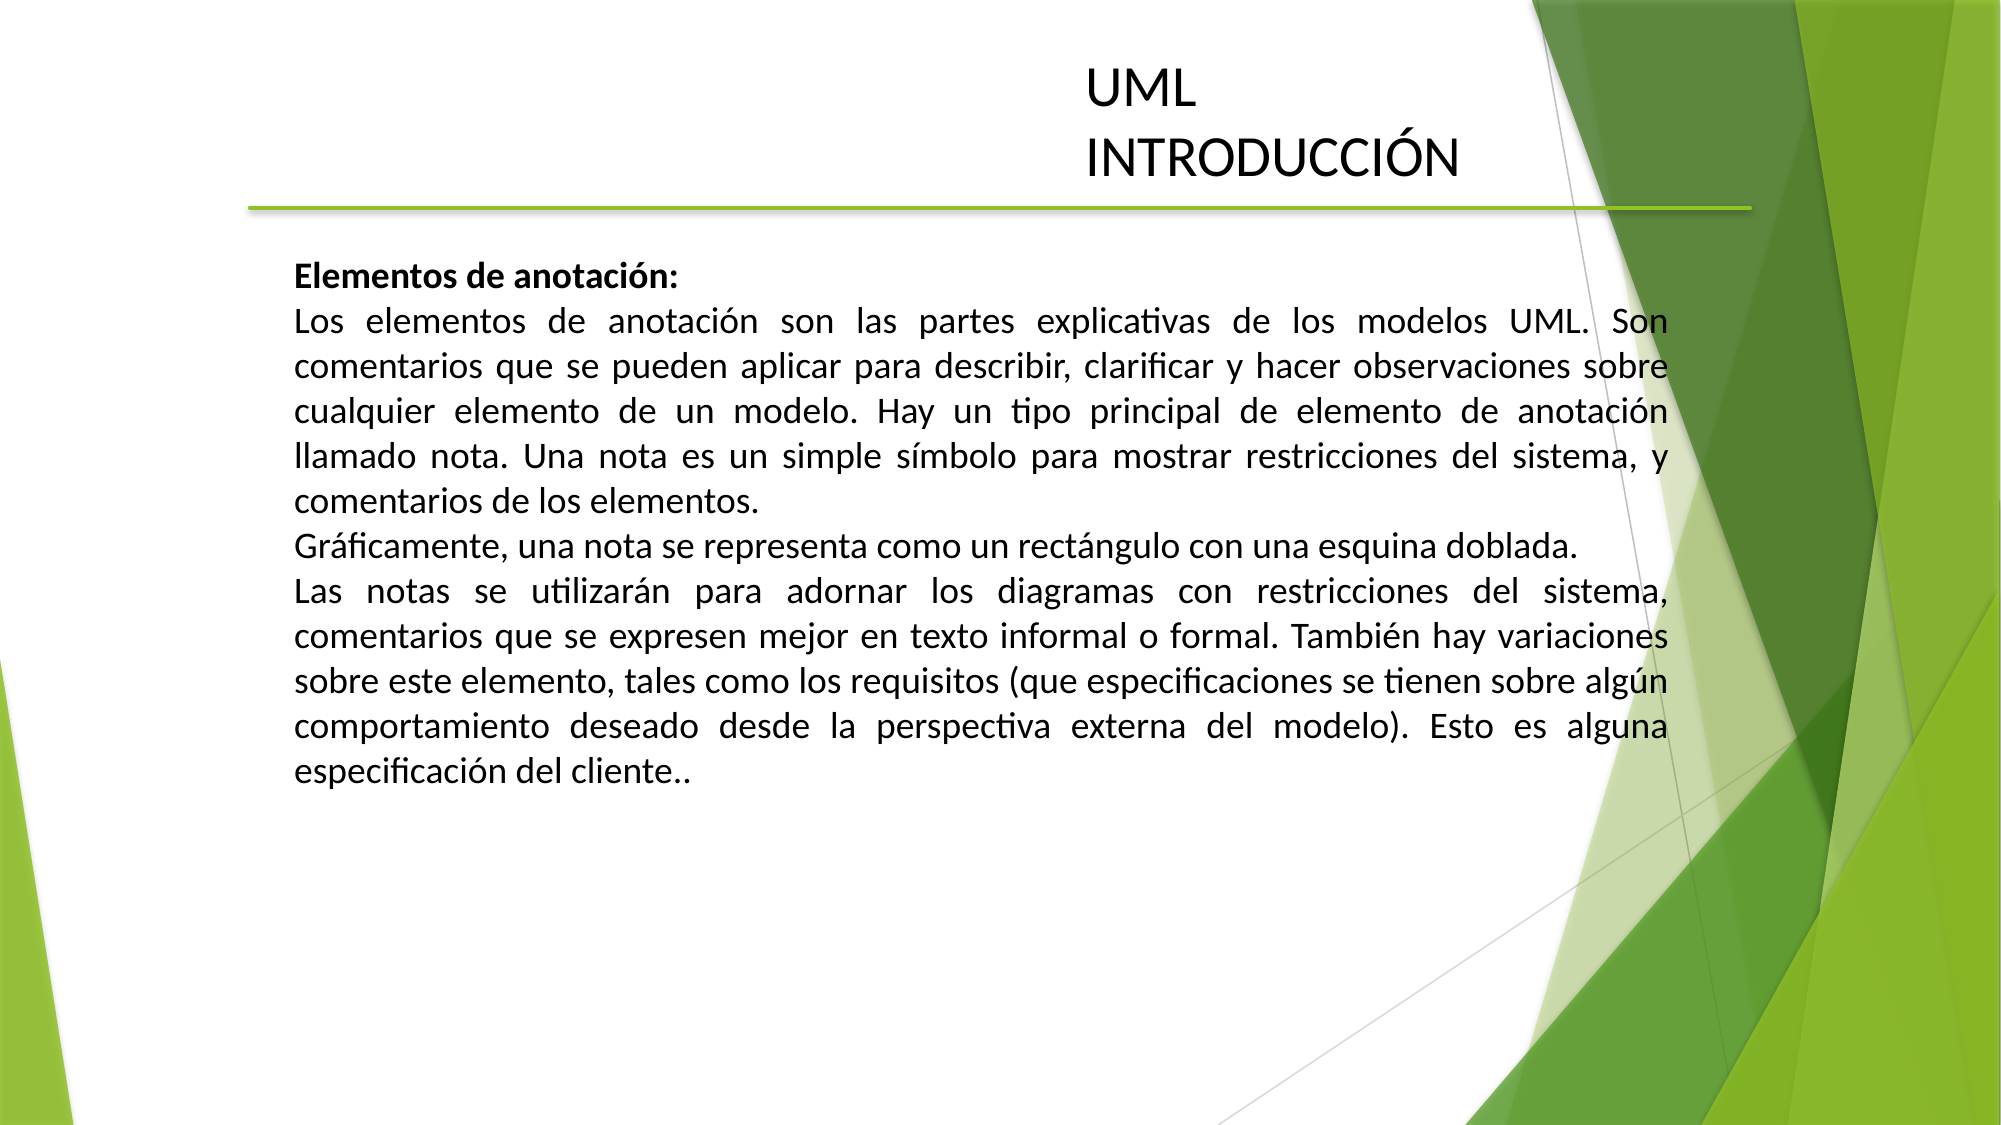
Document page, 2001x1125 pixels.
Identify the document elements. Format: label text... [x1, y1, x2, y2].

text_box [249, 39, 1751, 209]
text_box Elementos de anotación: Los elementos de anotación son las partes explicativas de los modelos UML. Son comentarios que se pueden aplicar para describir, clarificar y hacer observaciones sobre cualquier elemento de un modelo. Hay un tipo principal de elemento de anotación llamado nota. Una nota es un simple símbolo para mostrar restricciones del sistema, y comentarios de los elementos. Gráficamente, una nota se representa como un rectángulo con una esquina doblada. Las notas se utilizarán para adornar los diagramas con restricciones del sistema, comentarios que se expresen mejor en texto informal o formal. También hay variaciones sobre este elemento, tales como los requisitos (que especificaciones se tienen sobre algún comportamiento deseado desde la perspectiva externa del modelo). Esto es alguna especificación del cliente.. [279, 243, 1686, 799]
